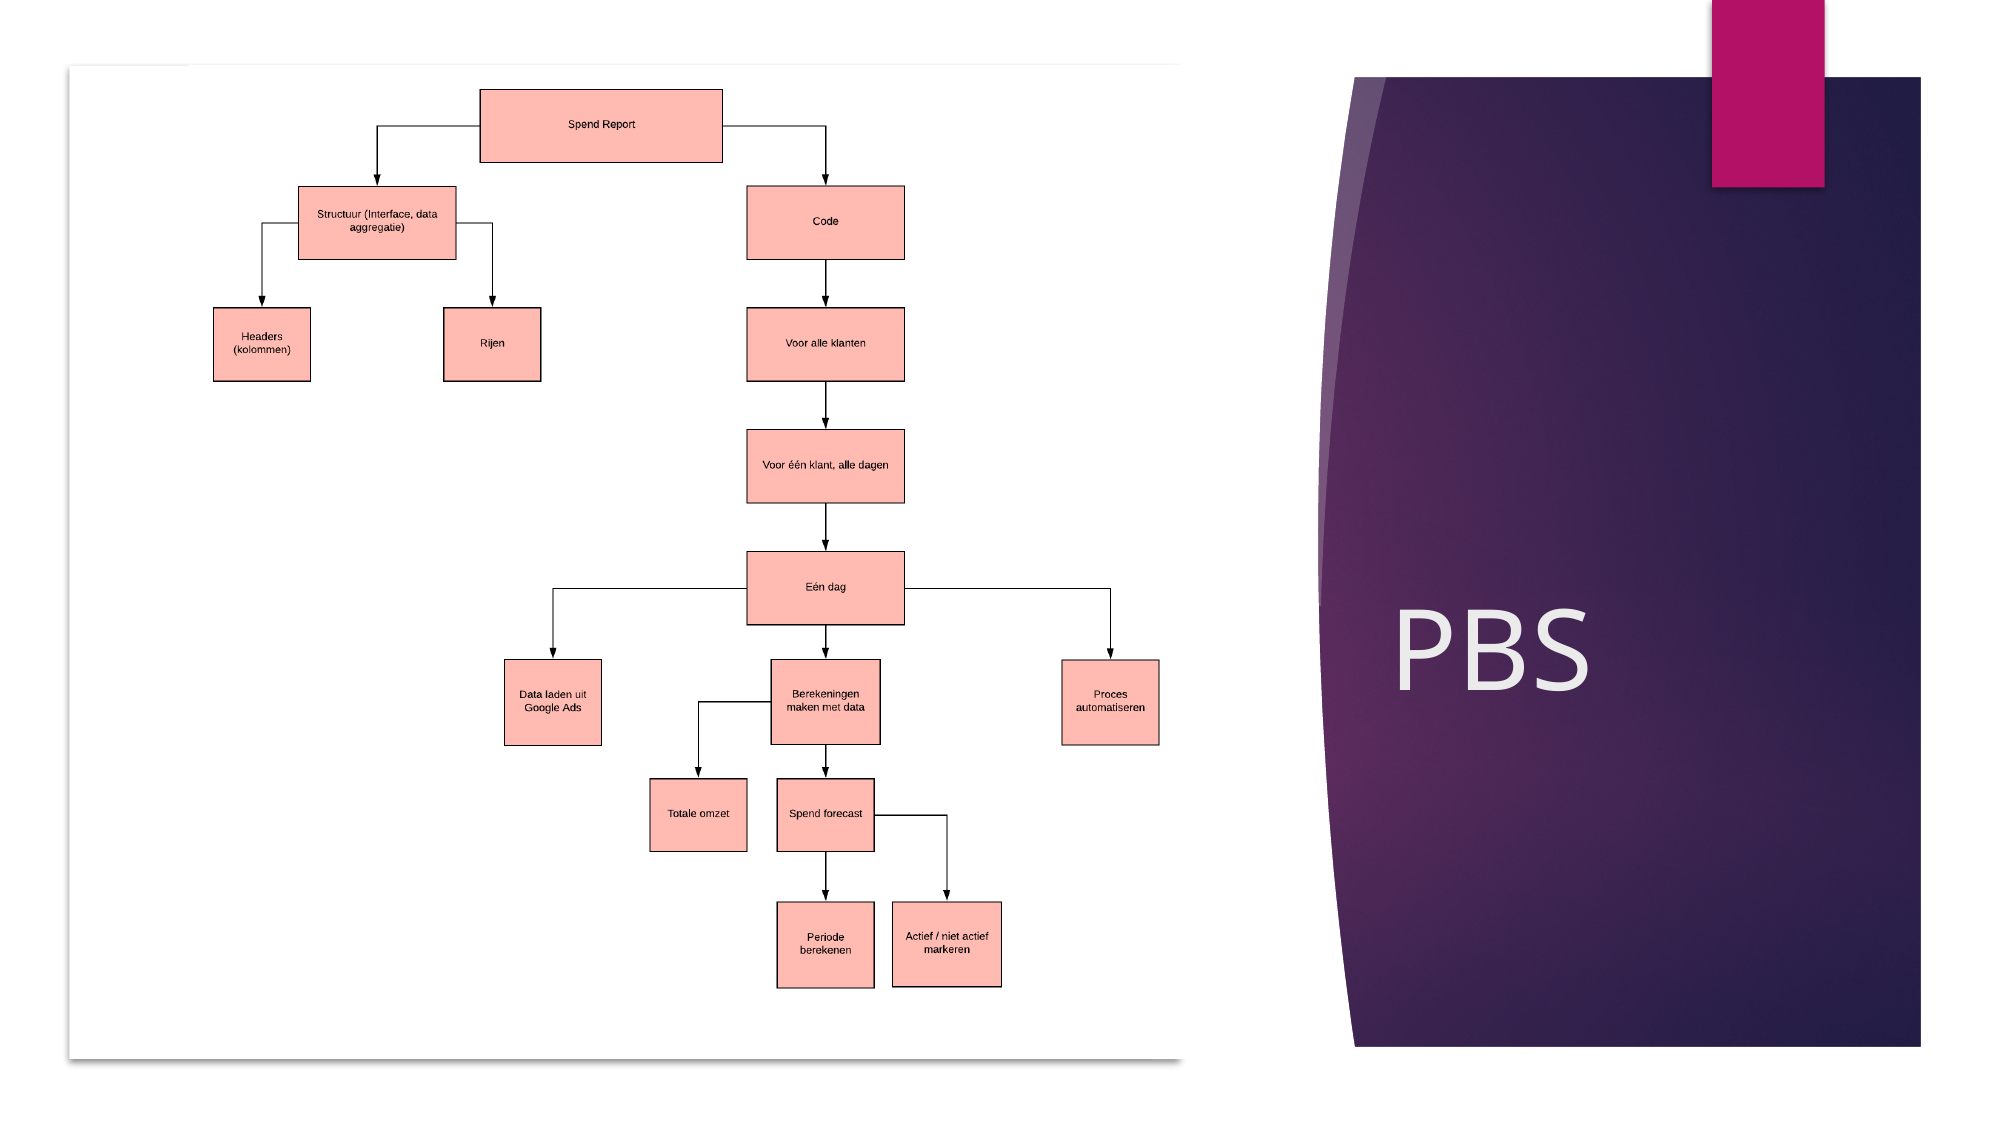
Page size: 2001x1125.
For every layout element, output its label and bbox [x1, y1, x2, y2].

text_box [0, 0, 2000, 1125]
list [188, 65, 1183, 1013]
text_box [69, 64, 1367, 1060]
